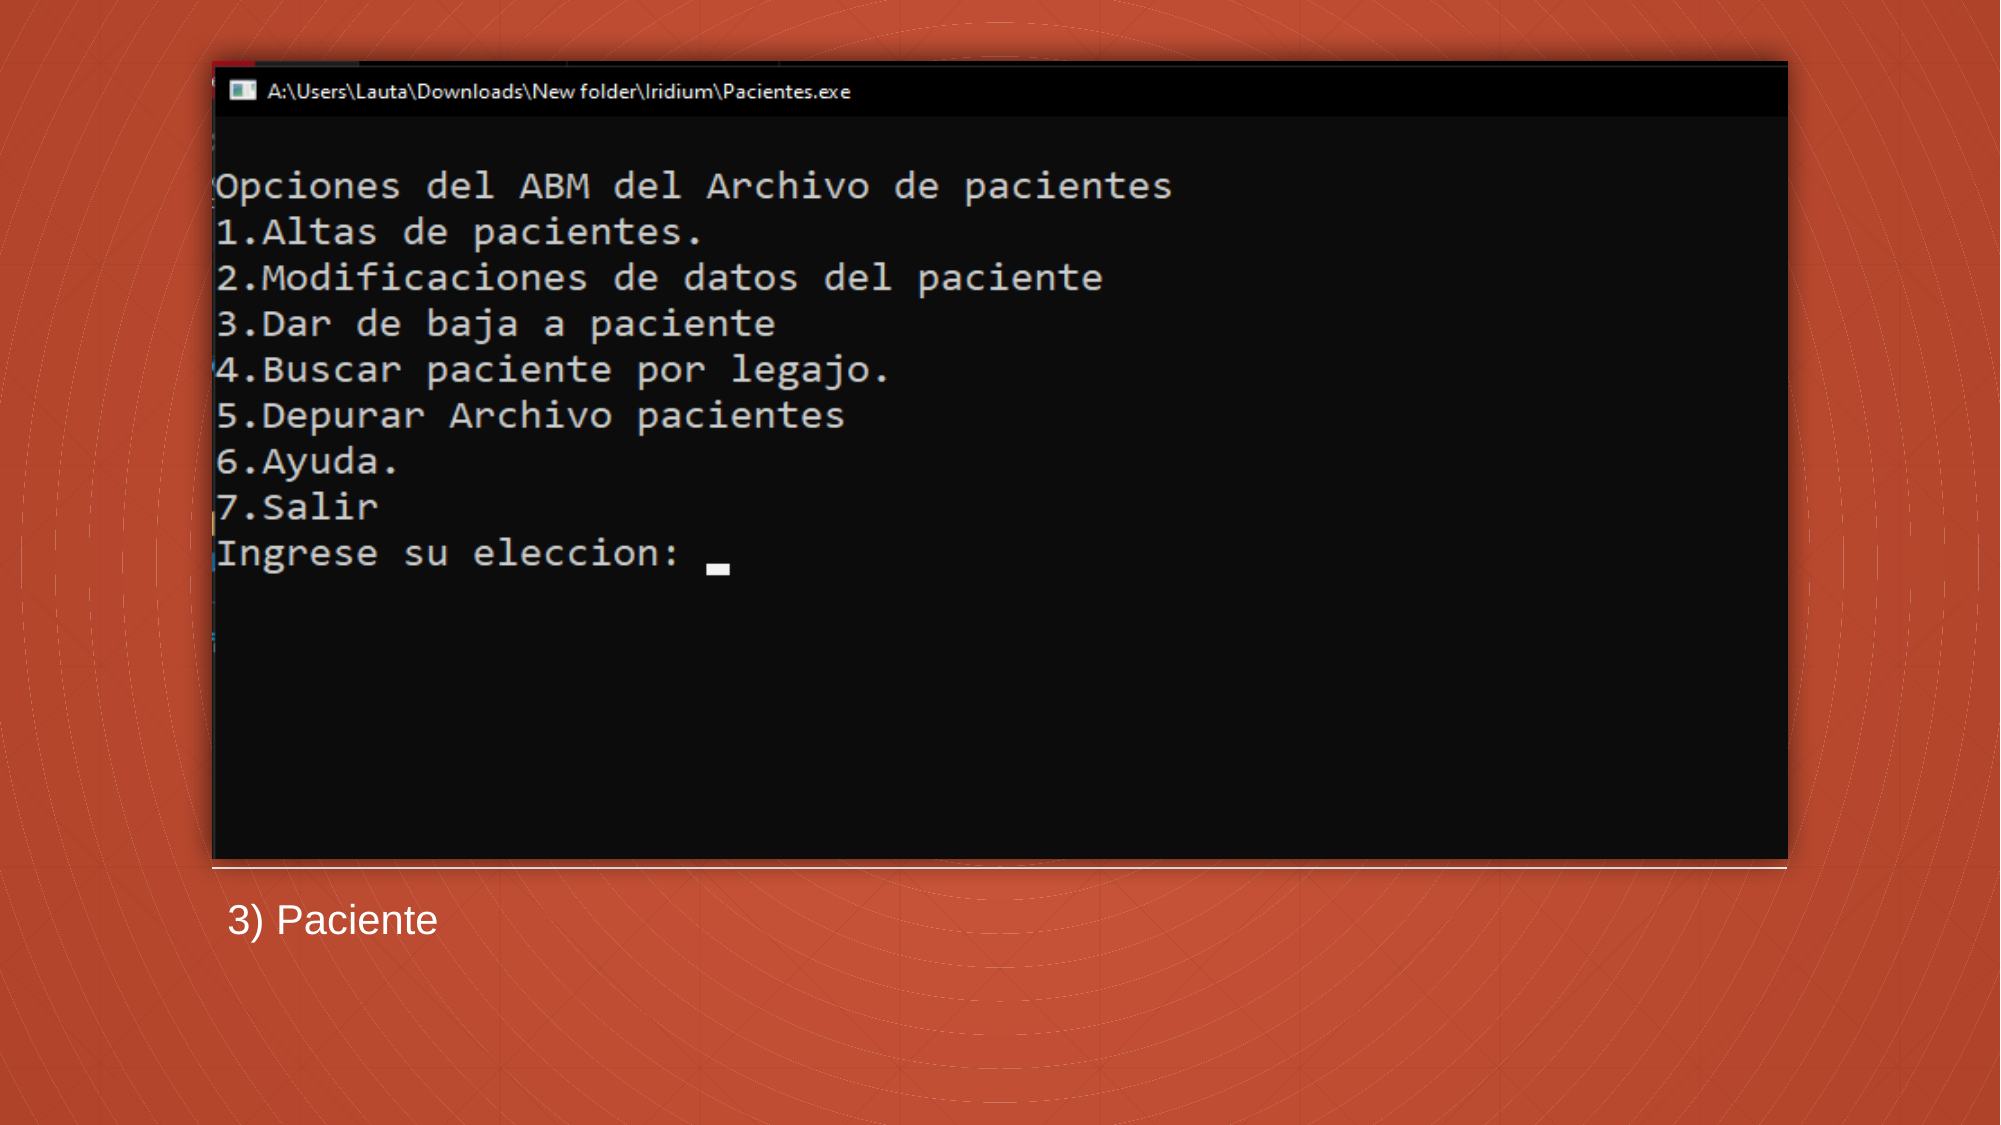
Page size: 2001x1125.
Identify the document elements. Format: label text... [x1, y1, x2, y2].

picture [212, 60, 1788, 859]
list 3) Paciente [212, 891, 1788, 966]
